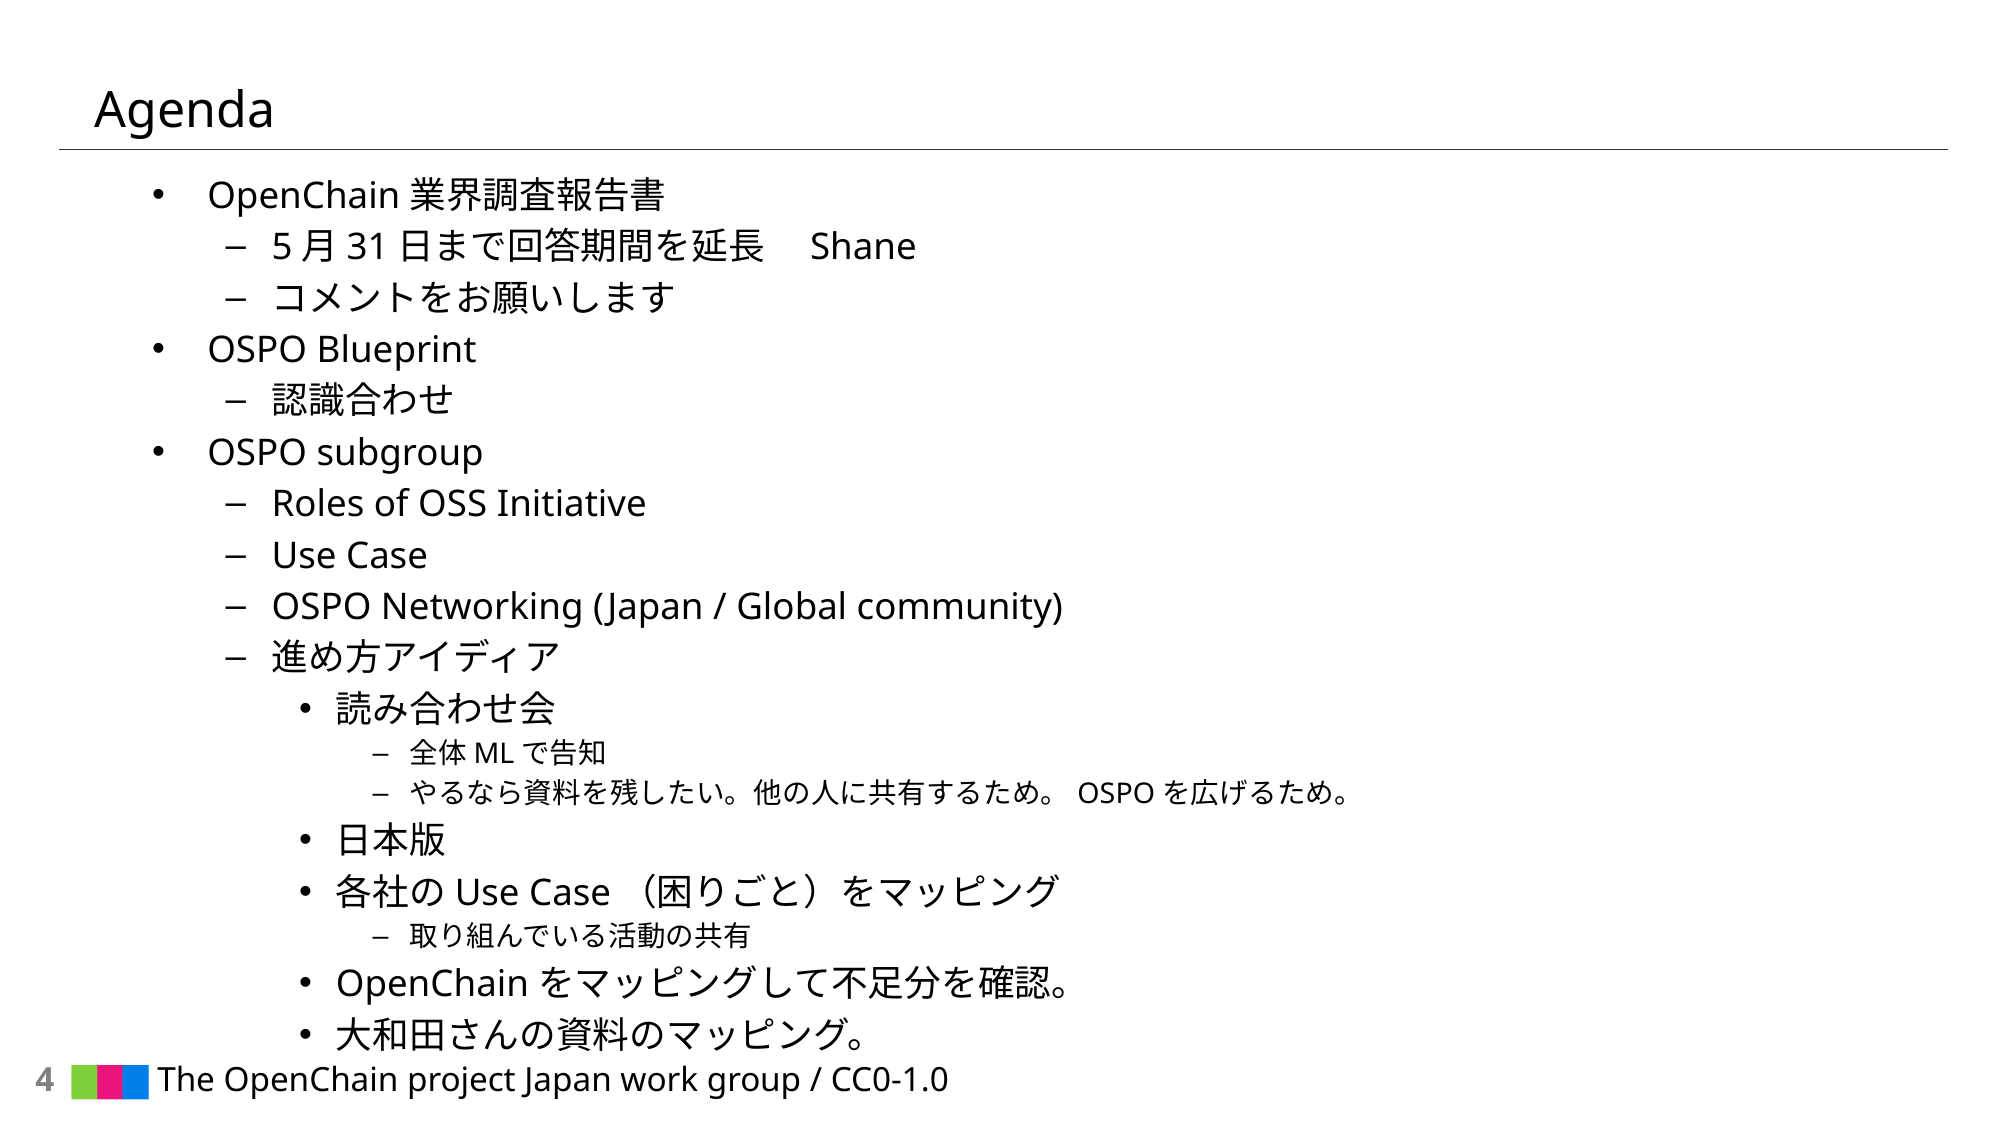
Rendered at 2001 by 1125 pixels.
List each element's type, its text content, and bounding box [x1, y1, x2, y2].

title Agenda [94, 7, 1906, 138]
text_box OpenChain業界調査報告書 5月31日まで回答期間を延長 Shane コメントをお願いします OSPO Blueprint 認識合わせ OSPO subgroup Roles of OSS Initiative Use Case OSPO Networking (Japan / Global community) 進め方アイディア 読み合わせ会 全体MLで告知 やるなら資料を残したい。他の人に共有するため。OSPOを広げるため。 日本版 各社のUse Case（困りごと）をマッピング 取り組んでいる活動の共有 OpenChainをマッピングして不足分を確認。 大和田さんの資料のマッピング。 [137, 164, 1863, 1066]
